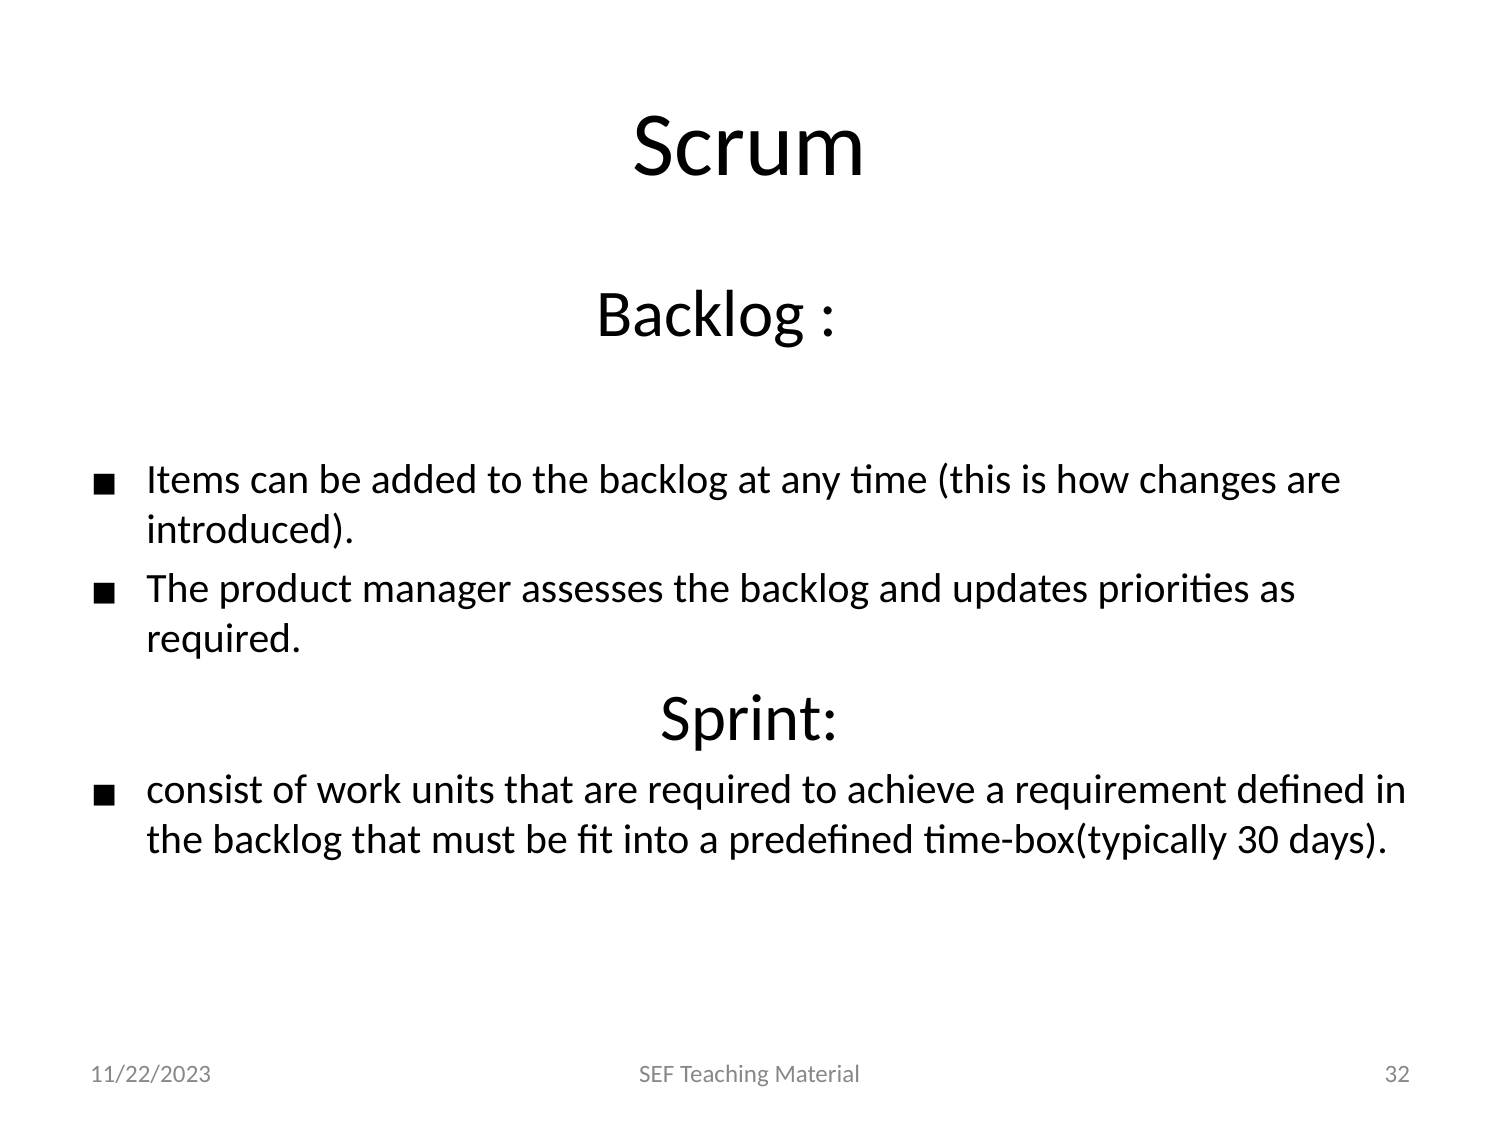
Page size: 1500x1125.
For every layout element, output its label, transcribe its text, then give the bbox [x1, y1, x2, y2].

title Scrum [75, 45, 1425, 233]
list Backlog : Items can be added to the backlog at any time (this is how changes are introduced). The product manager assesses the backlog and updates priorities as required. Sprint: consist of work units that are required to achieve a requirement defined in the backlog that must be fit into a predefined time-box(typically 30 days). [75, 262, 1425, 1005]
footer SEF Teaching Material [512, 1042, 988, 1103]
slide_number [75, 1042, 425, 1103]
slide_number ‹#› [1074, 1042, 1425, 1103]
